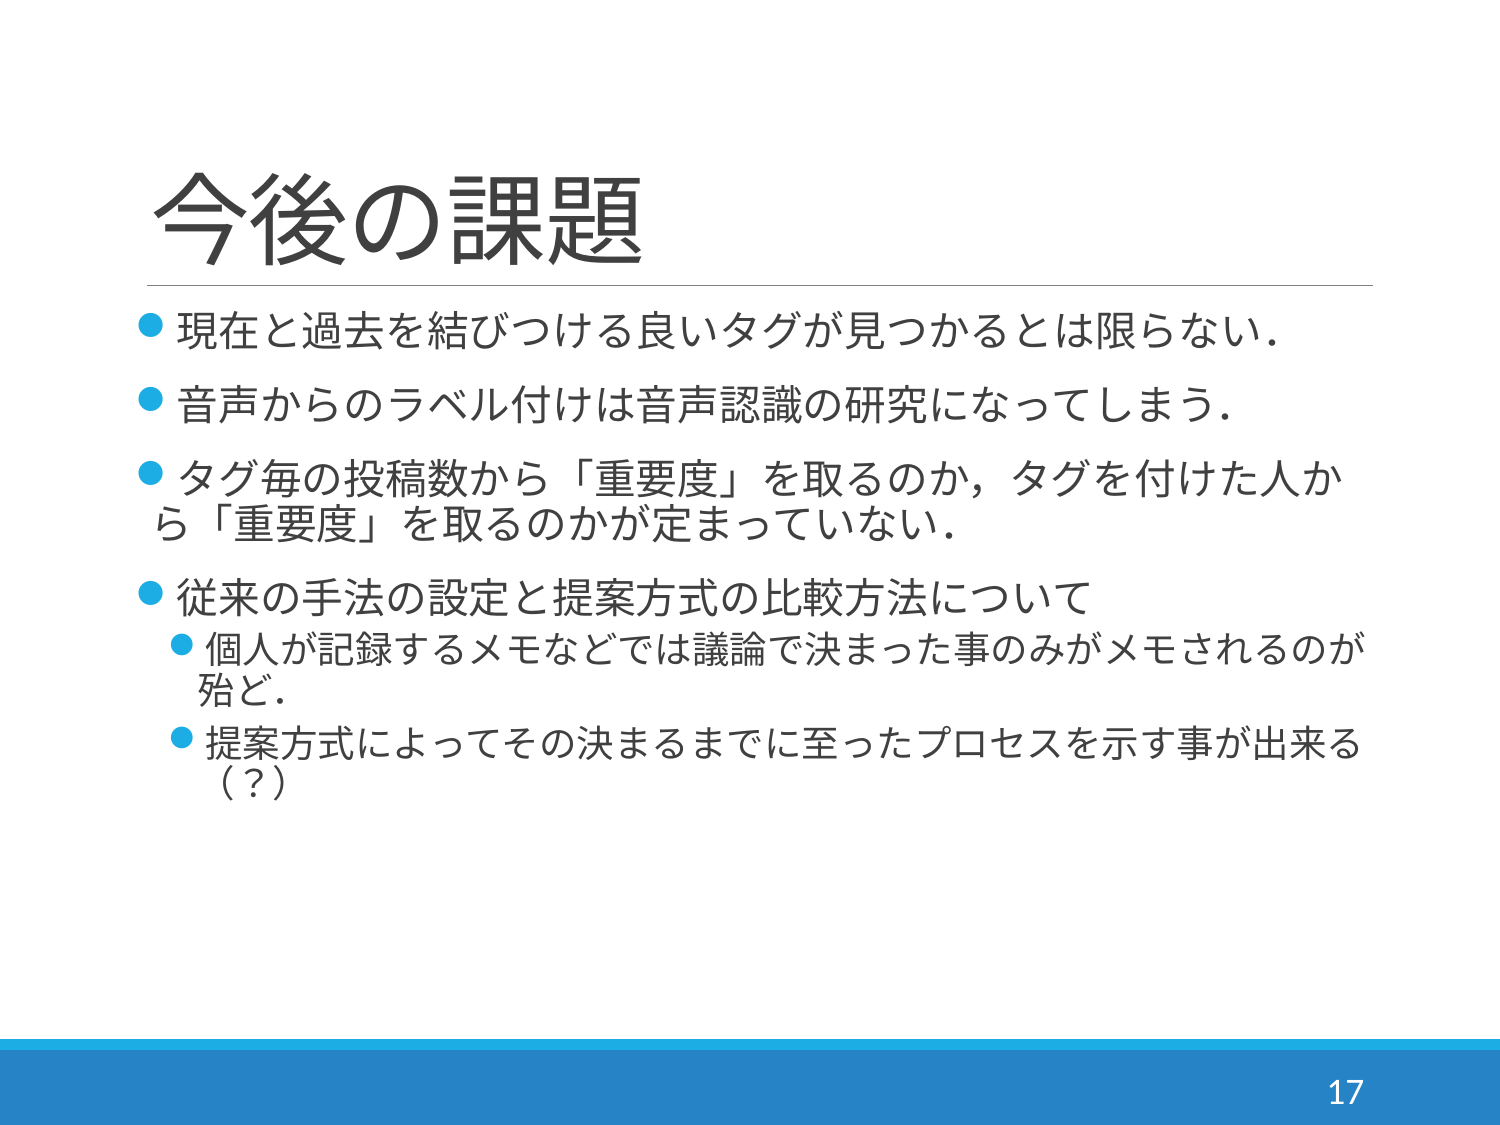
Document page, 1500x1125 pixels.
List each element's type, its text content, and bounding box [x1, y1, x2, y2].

list 現在と過去を結びつける良いタグが見つかるとは限らない． 音声からのラベル付けは音声認識の研究になってしまう． タグ毎の投稿数から「重要度」を取るのか，タグを付けた人から「重要度」を取るのかが定まっていない． 従来の手法の設定と提案方式の比較方法について 個人が記録するメモなどでは議論で決まった事のみがメモされるのが殆ど． 提案方式によってその決まるまでに至ったプロセスを示す事が出来る（？） [135, 302, 1373, 963]
title 今後の課題 [135, 47, 1373, 285]
slide_number 17 [1218, 1059, 1380, 1120]
